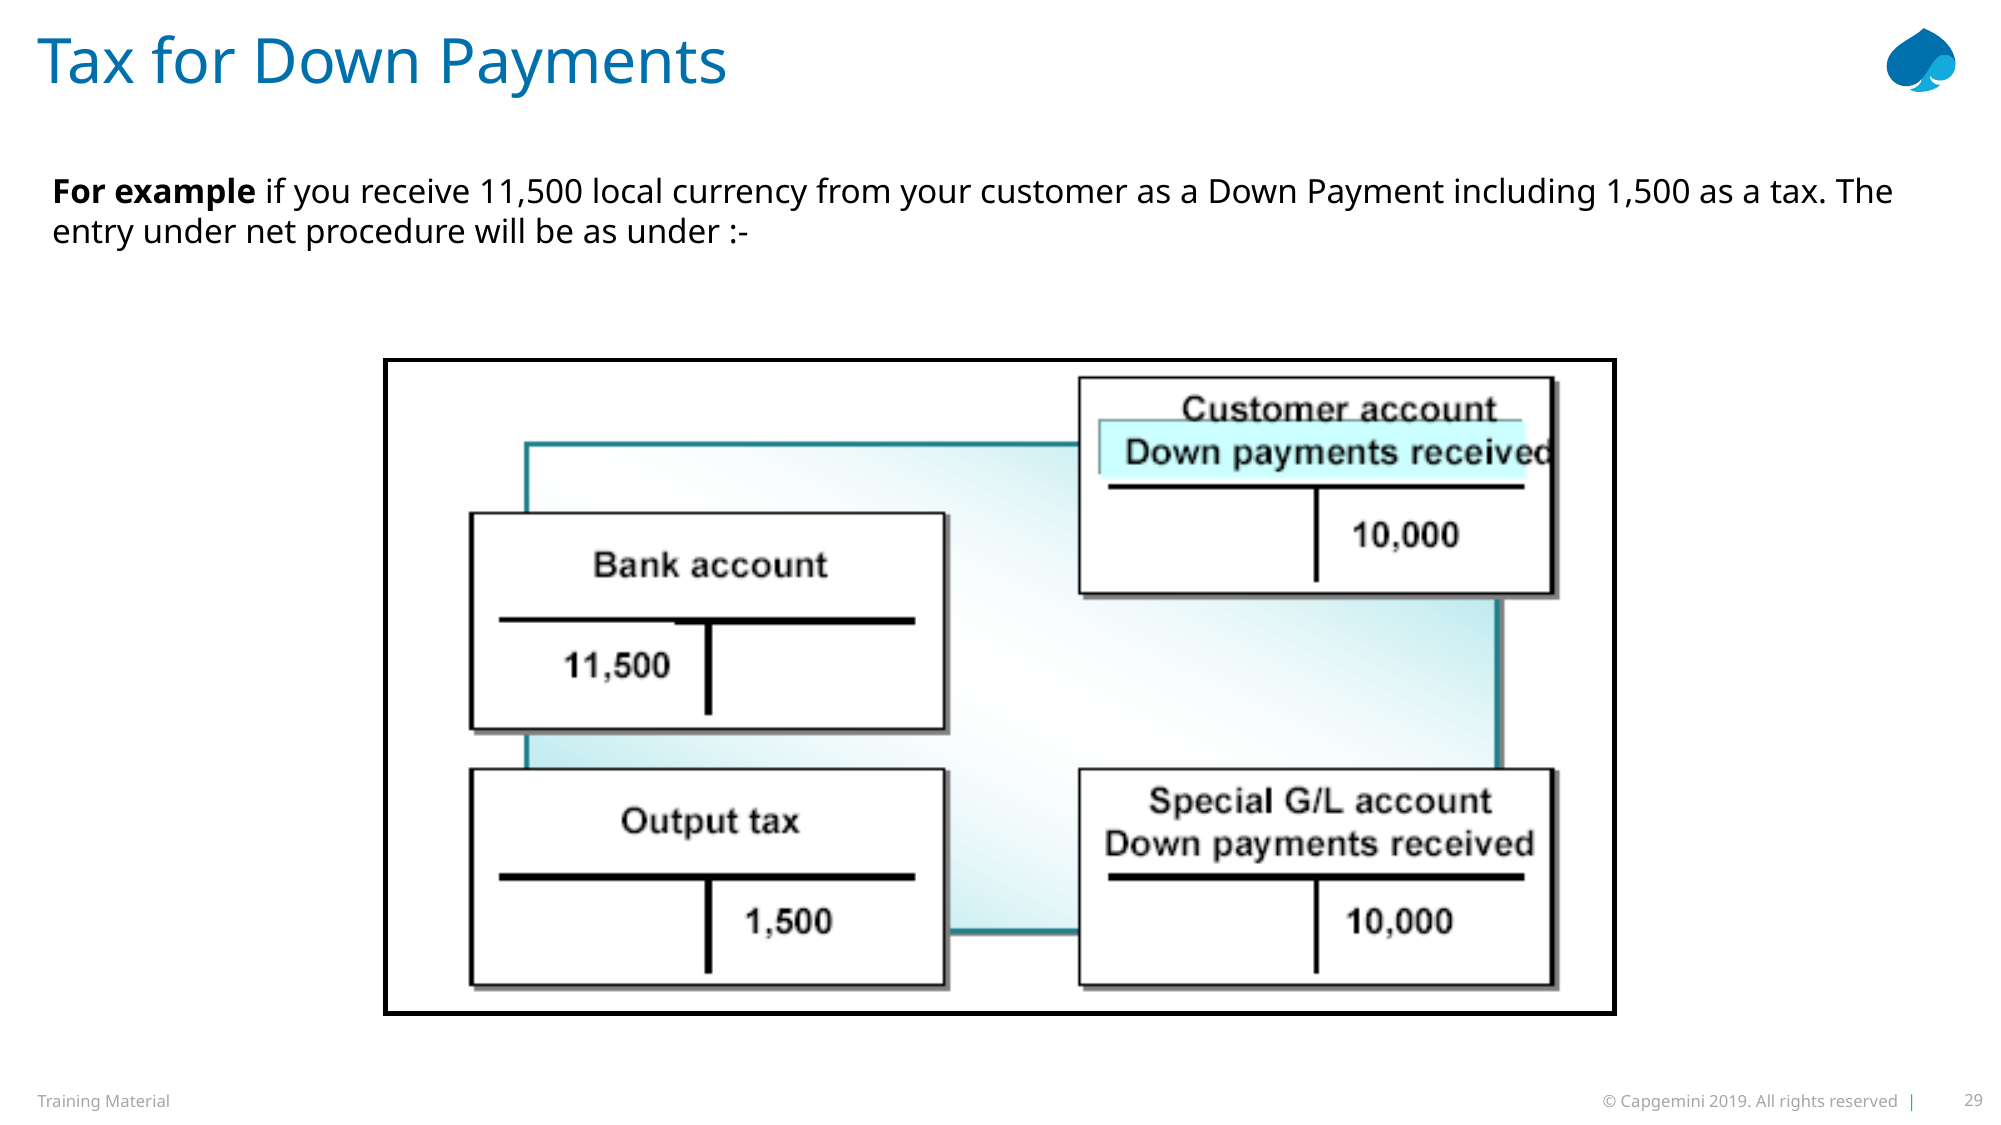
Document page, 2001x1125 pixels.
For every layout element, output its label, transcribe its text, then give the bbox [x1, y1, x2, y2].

title Tax for Down Payments [37, 0, 1863, 119]
text_box For example if you receive 11,500 local currency from your customer as a Down Payment including 1,500 as a tax. The entry under net procedure will be as under :- [37, 162, 1963, 258]
picture [387, 362, 1613, 1012]
